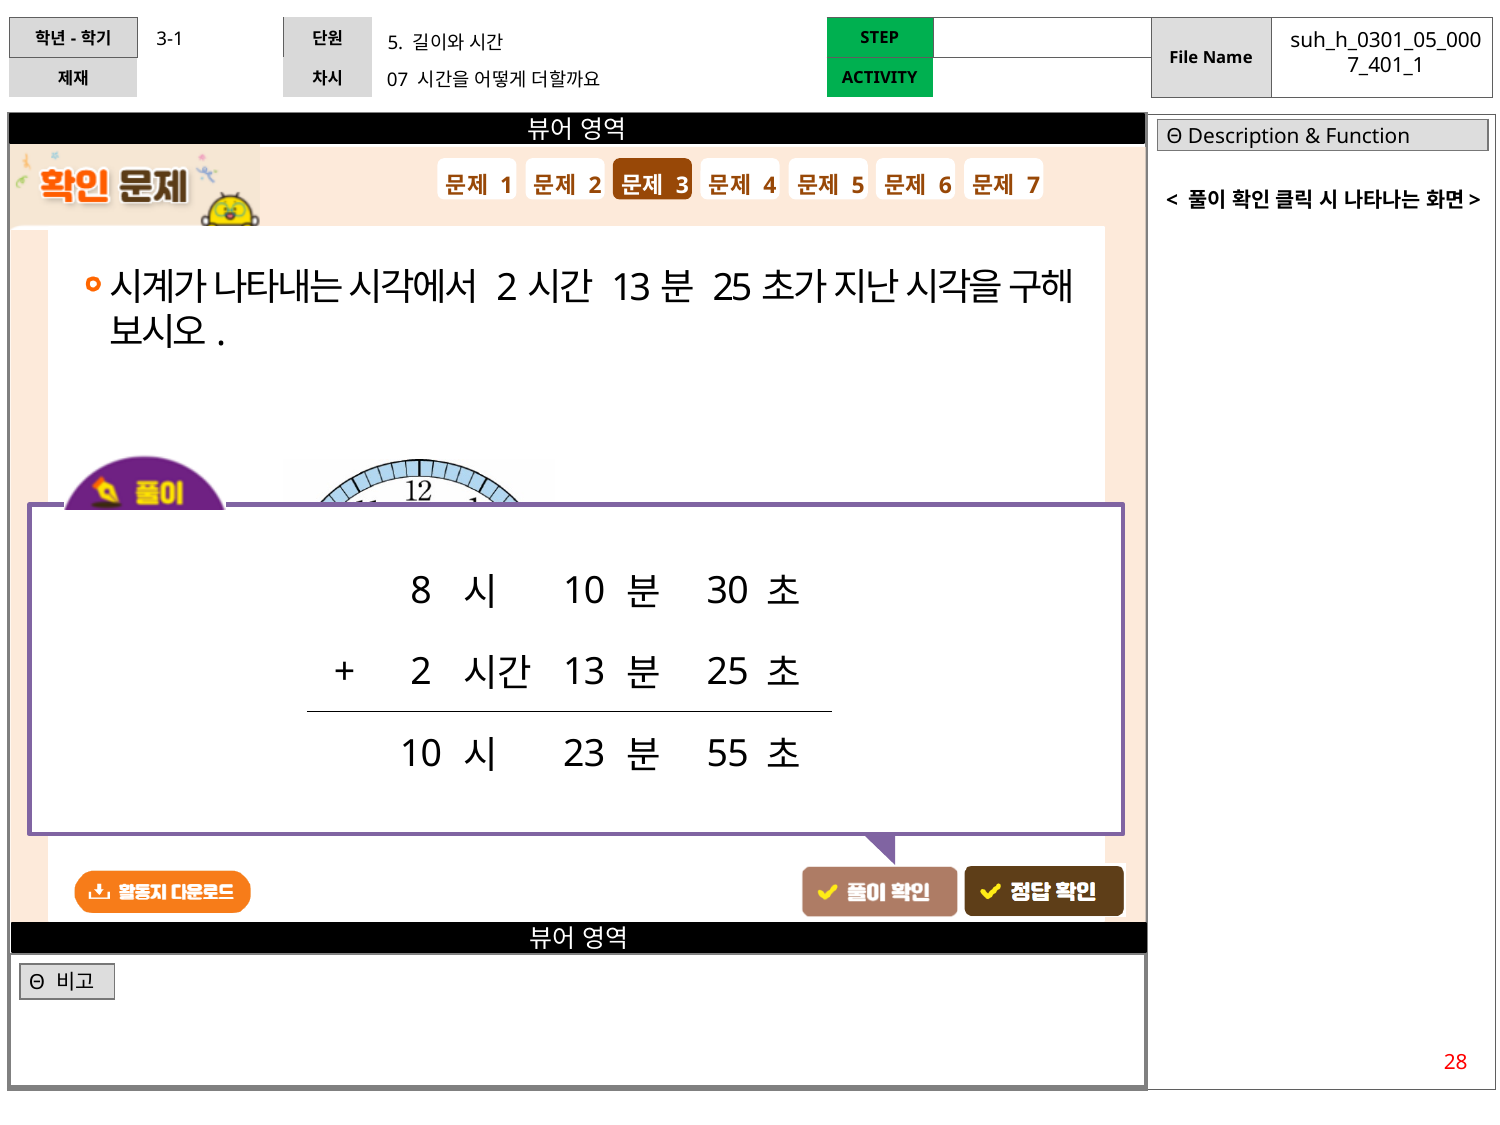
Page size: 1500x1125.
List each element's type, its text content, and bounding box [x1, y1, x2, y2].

picture [800, 866, 958, 918]
text_box 문제 5 [804, 149, 892, 205]
picture [963, 863, 1126, 918]
picture [73, 869, 252, 913]
picture [82, 272, 103, 294]
picture [10, 144, 260, 230]
text_box 문제 3 [629, 149, 716, 205]
text_box 문제 1 [430, 149, 541, 205]
text_box 문제 2 [541, 149, 629, 205]
text_box 문제 4 [716, 149, 804, 205]
text_box suh_h_0301_05_0007_401_1 [1271, 18, 1500, 84]
text_box < 풀이 확인 클릭 시 나타나는 화면> [1151, 179, 1500, 294]
text_box 문제 6 [892, 149, 979, 205]
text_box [29, 449, 1124, 866]
table_header Θ Description & Function [1158, 120, 1487, 150]
text_box 3-1 [141, 18, 284, 55]
text_box 문제 7 [979, 149, 1067, 205]
text_box 시계가 나타내는 시각에서 2시간 13분 25초가 지난 시각을 구해 보시오. [94, 255, 1087, 361]
text_box 07 시간을 어떻게 더할까요 [372, 60, 821, 96]
text_box 5. 길이와 시간 [372, 23, 828, 48]
